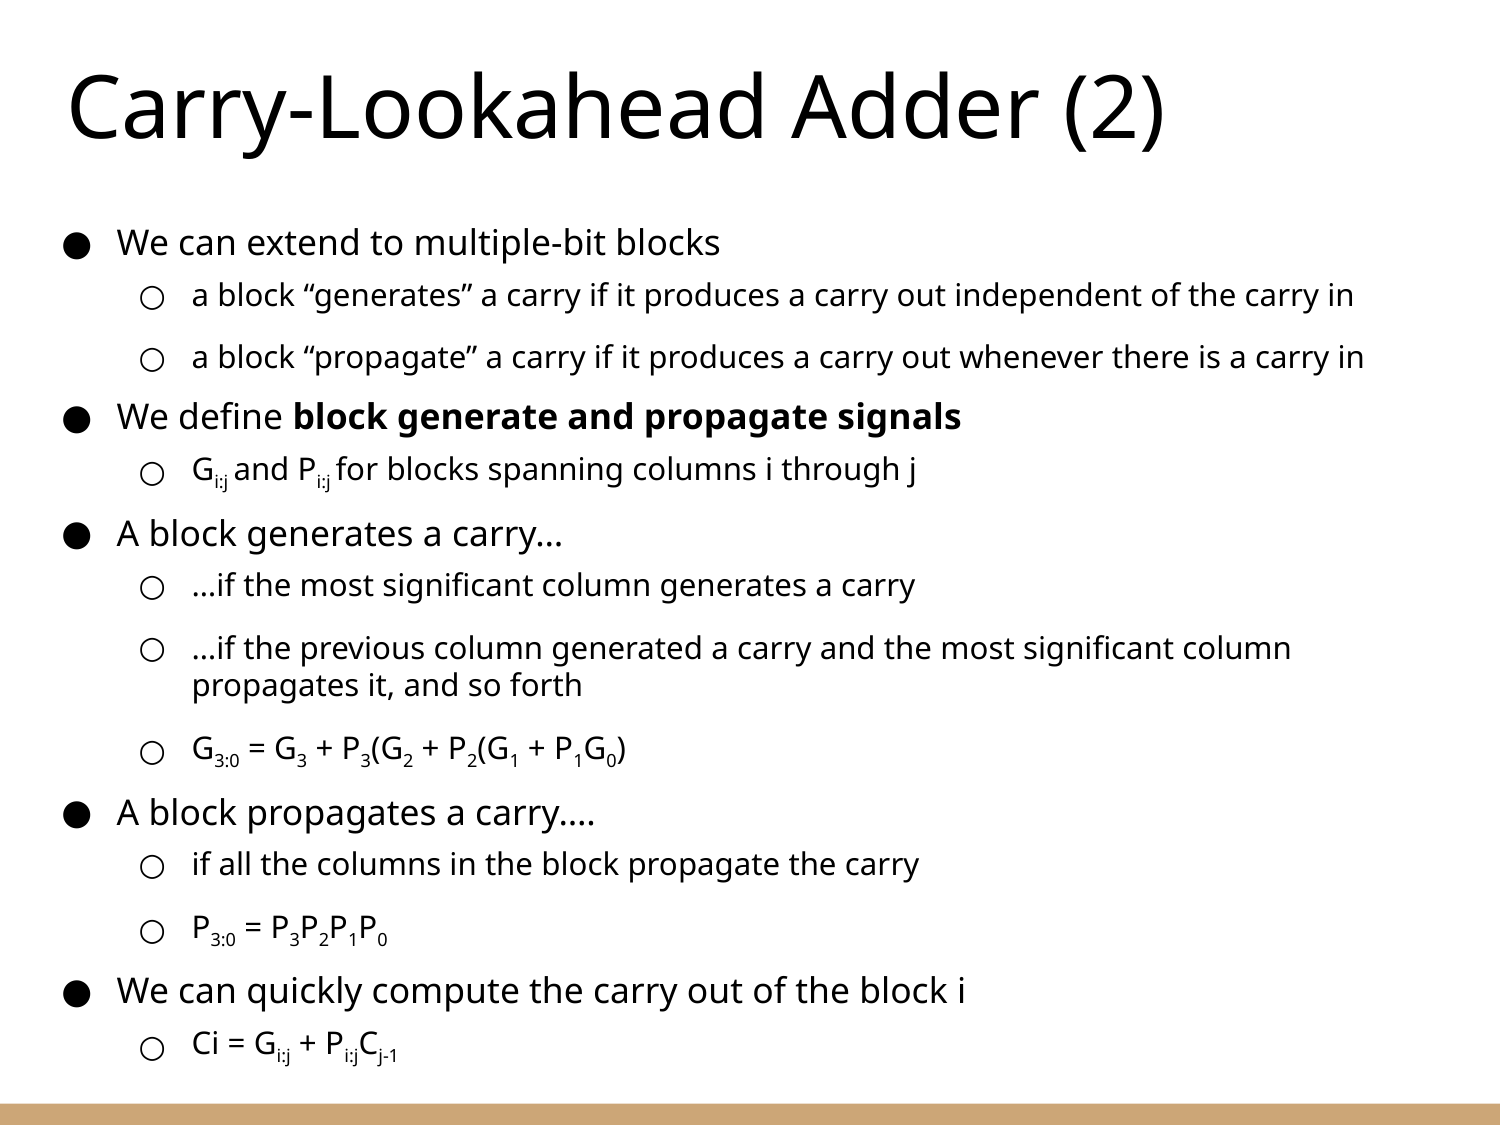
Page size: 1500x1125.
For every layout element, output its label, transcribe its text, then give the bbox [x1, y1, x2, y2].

list We can extend to multiple-bit blocks a block “generates” a carry if it produces a carry out independent of the carry in a block “propagate” a carry if it produces a carry out whenever there is a carry in We define block generate and propagate signals Gi:j and Pi:j for blocks spanning columns i through j A block generates a carry… …if the most significant column generates a carry …if the previous column generated a carry and the most significant column propagates it, and so forth G3:0 = G3 + P3(G2 + P2(G1 + P1G0) A block propagates a carry…. if all the columns in the block propagate the carry P3:0 = P3P2P1P0 We can quickly compute the carry out of the block i Ci = Gi:j + Pi:jCj-1 [26, 198, 1474, 1077]
title Carry-Lookahead Adder (2) [51, 69, 1449, 172]
